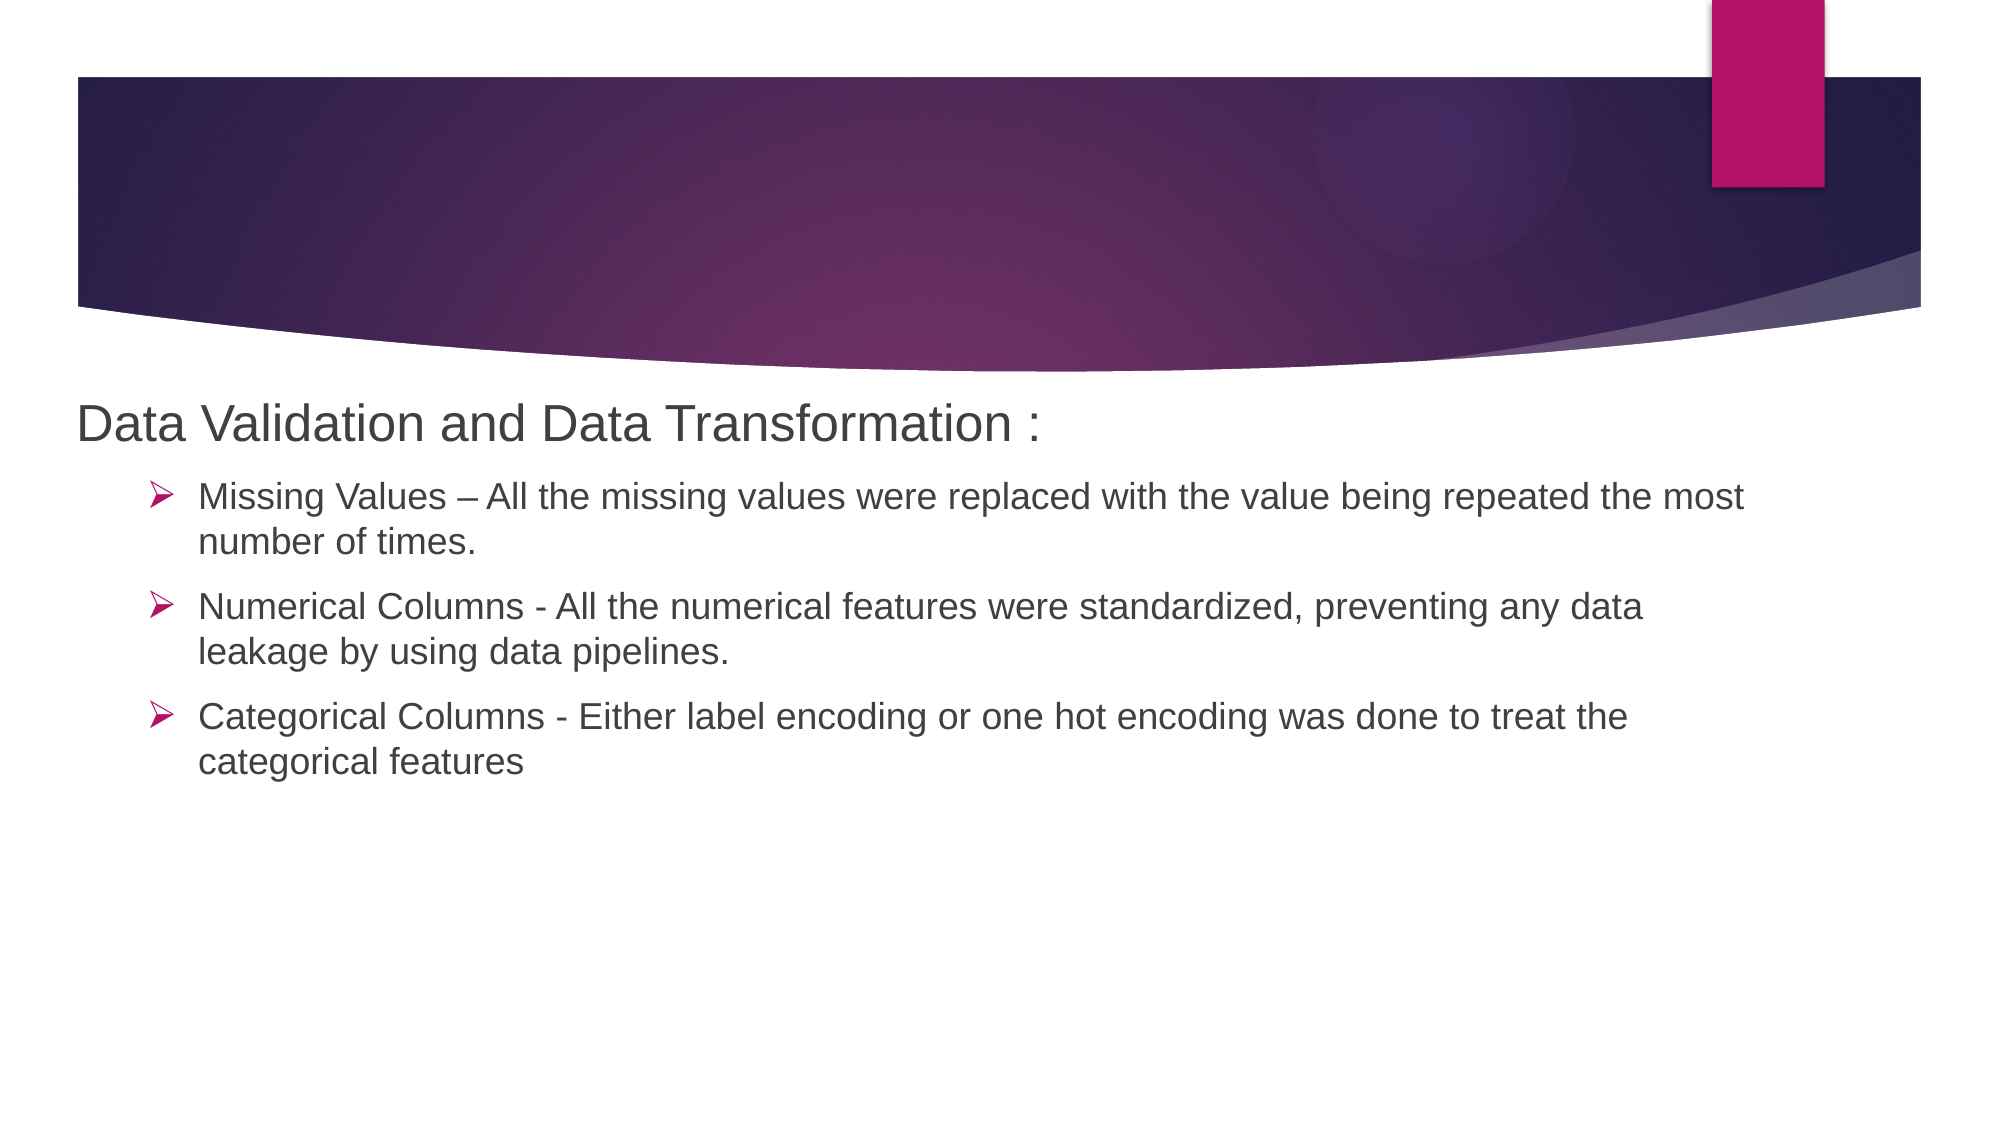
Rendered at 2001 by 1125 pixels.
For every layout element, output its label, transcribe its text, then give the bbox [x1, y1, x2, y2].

list Data Validation and Data Transformation : Missing Values – All the missing values were replaced with the value being repeated the most number of times. Numerical Columns - All the numerical features were standardized, preventing any data leakage by using data pipelines. Categorical Columns - Either label encoding or one hot encoding was done to treat the categorical features [61, 92, 1779, 1079]
